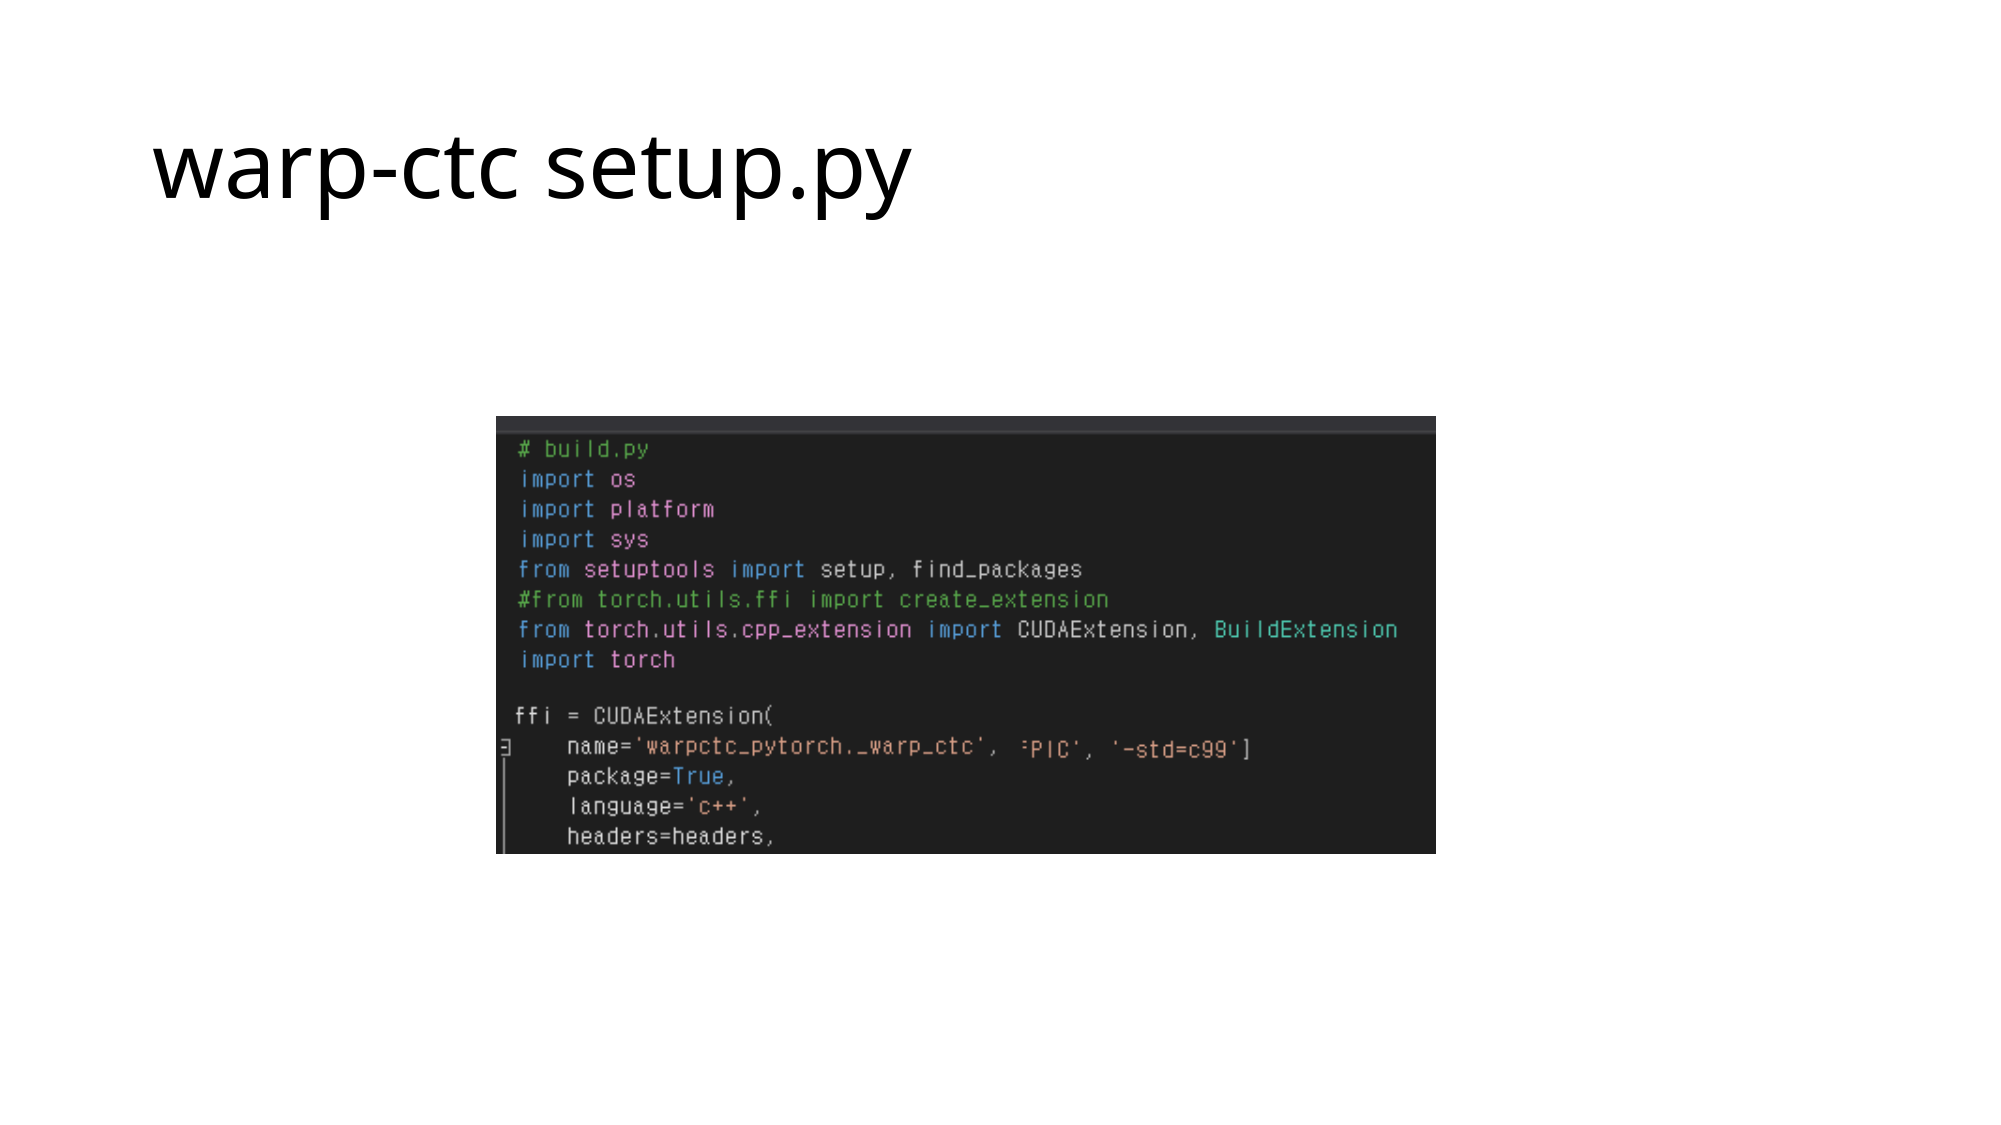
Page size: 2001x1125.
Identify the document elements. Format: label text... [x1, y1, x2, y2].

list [496, 416, 1436, 854]
title warp-ctc setup.py [137, 59, 1863, 278]
